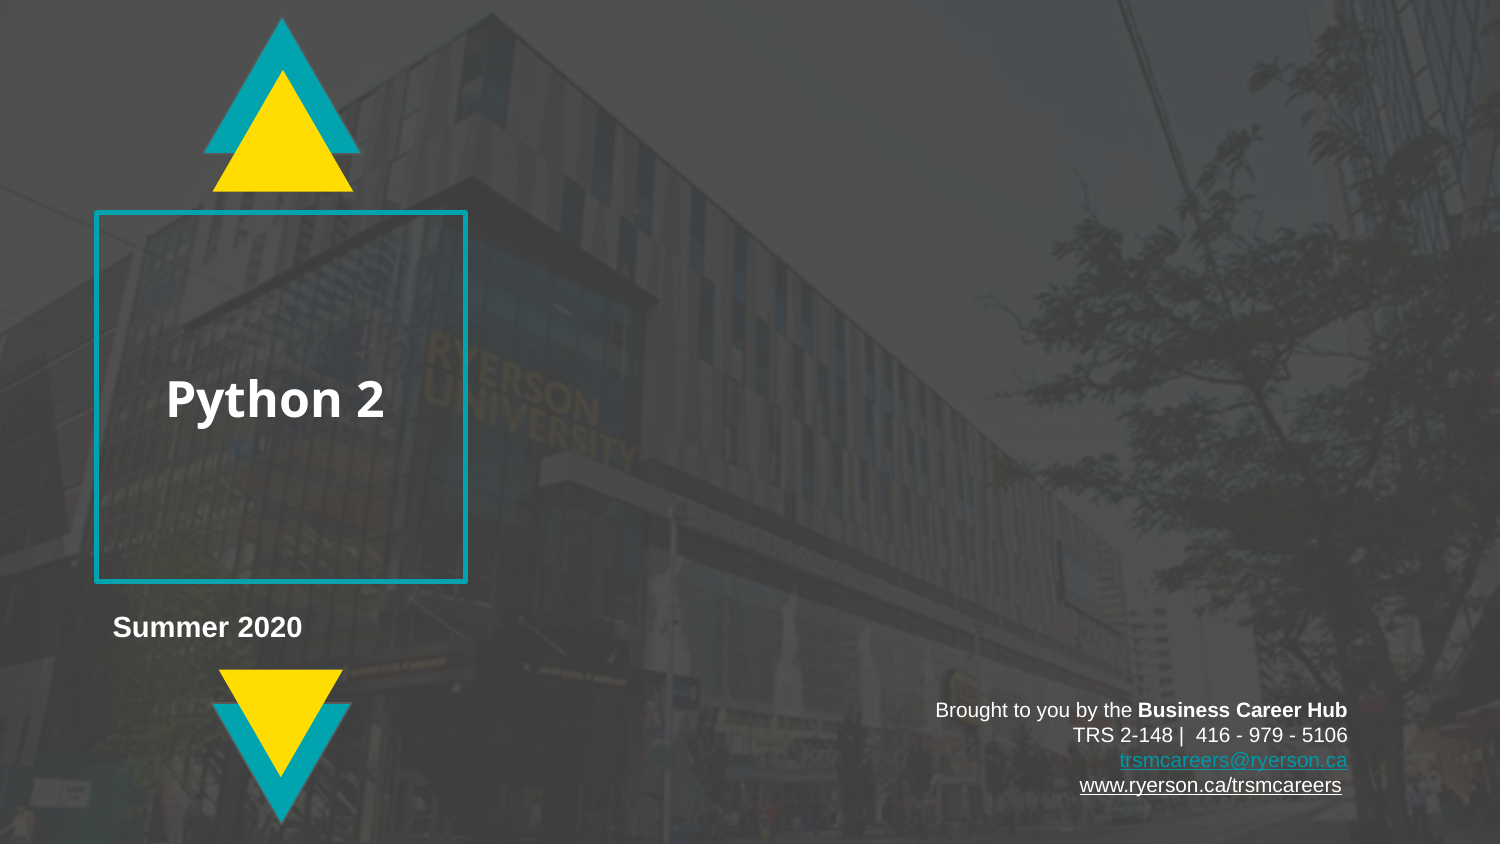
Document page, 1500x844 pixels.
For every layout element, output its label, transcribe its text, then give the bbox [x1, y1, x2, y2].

text_box [212, 69, 354, 192]
text_box Brought to you by the Business Career Hub TRS 2-148 | 416 - 979 - 5106 trsmcareers@ryerson.ca www.ryerson.ca/trsmcareers [883, 682, 1363, 781]
text_box [211, 702, 352, 825]
text_box [202, 16, 362, 154]
text_box Summer 2020 [97, 593, 467, 692]
text_box [218, 669, 343, 778]
text_box Python 2 [96, 212, 466, 582]
